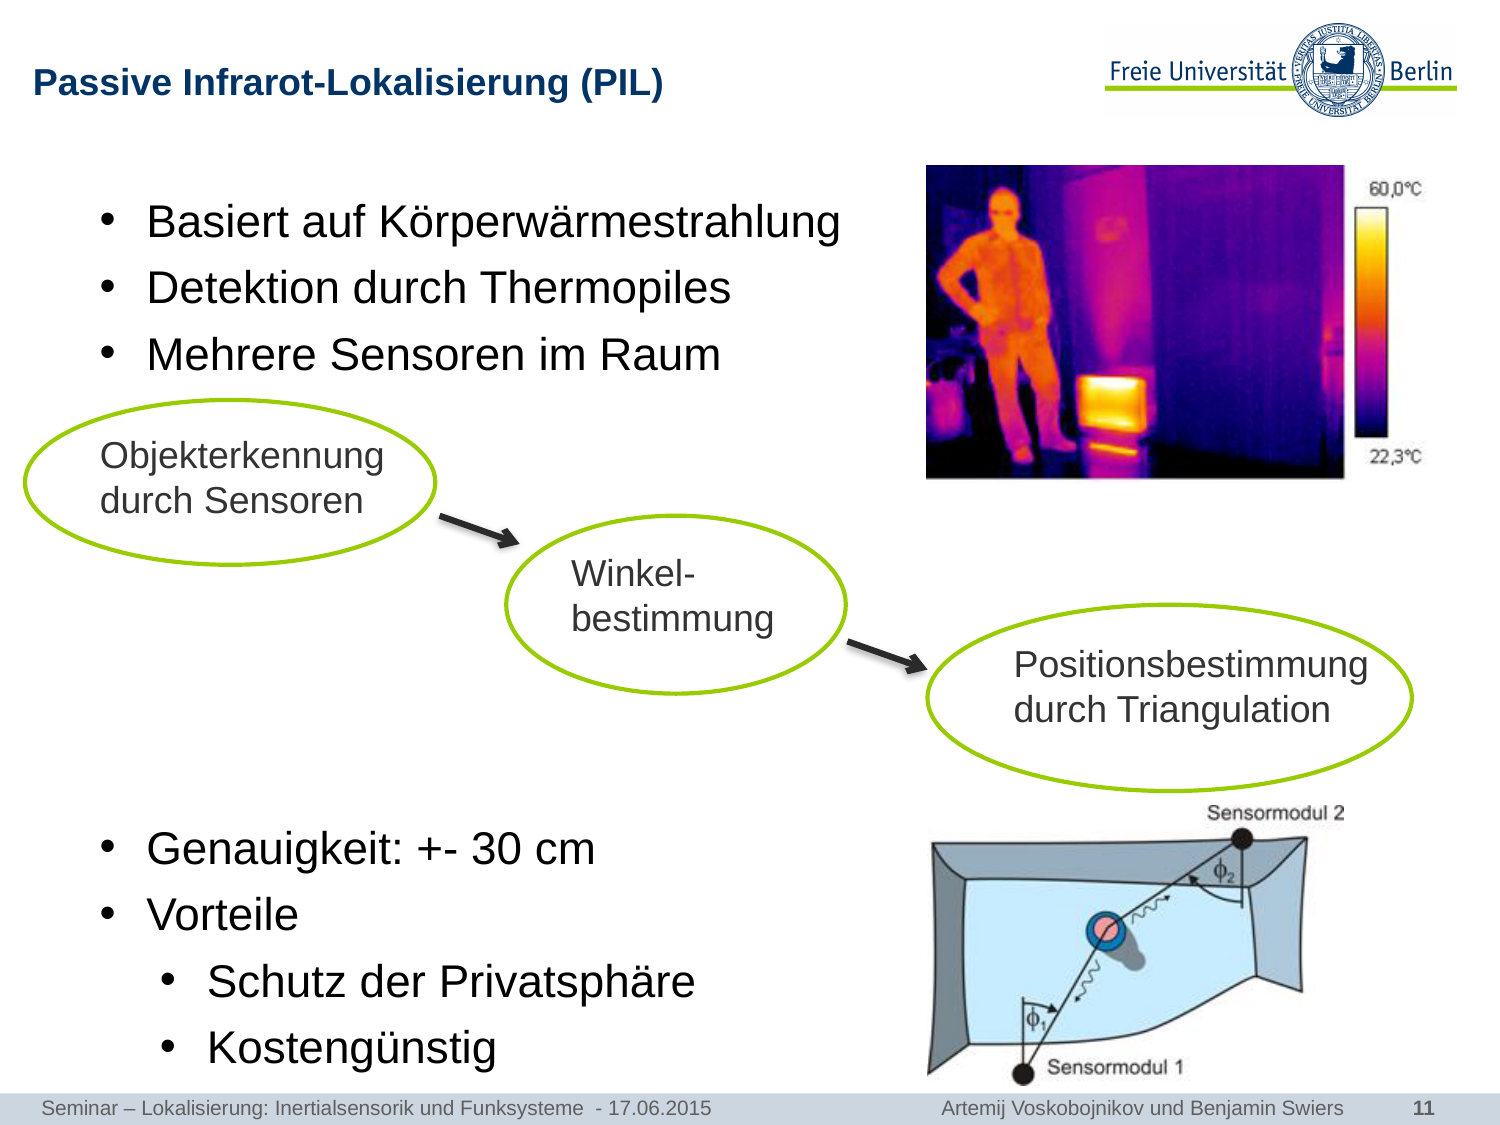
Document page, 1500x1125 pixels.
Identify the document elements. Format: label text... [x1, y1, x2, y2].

list Basiert auf Körperwärmestrahlung Detektion durch Thermopiles Mehrere Sensoren im Raum Genauigkeit: +- 30 cm Vorteile Schutz der Privatsphäre Kostengünstig Quelle: http://scisweb.ulster.ac.uk/~kevin/comcomsurvey.pdf [40, 124, 1460, 1086]
title Passive Infrarot-Lokalisierung (PIL) [32, 48, 1092, 120]
text_box Winkel- bestimmung [504, 513, 848, 696]
text_box Objekterkennung durch Sensoren [22, 397, 438, 567]
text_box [439, 515, 520, 545]
picture [927, 805, 1344, 1086]
picture [925, 164, 1461, 483]
text_box Positionsbestimmung durch Triangulation [925, 602, 1414, 794]
footer Seminar – Lokalisierung: Inertialsensorik und Funksysteme - 17.06.2015 Artemij Voskobojnikov und Benjamin Swiers [40, 1087, 1413, 1125]
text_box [847, 641, 928, 670]
picture [1105, 23, 1457, 117]
